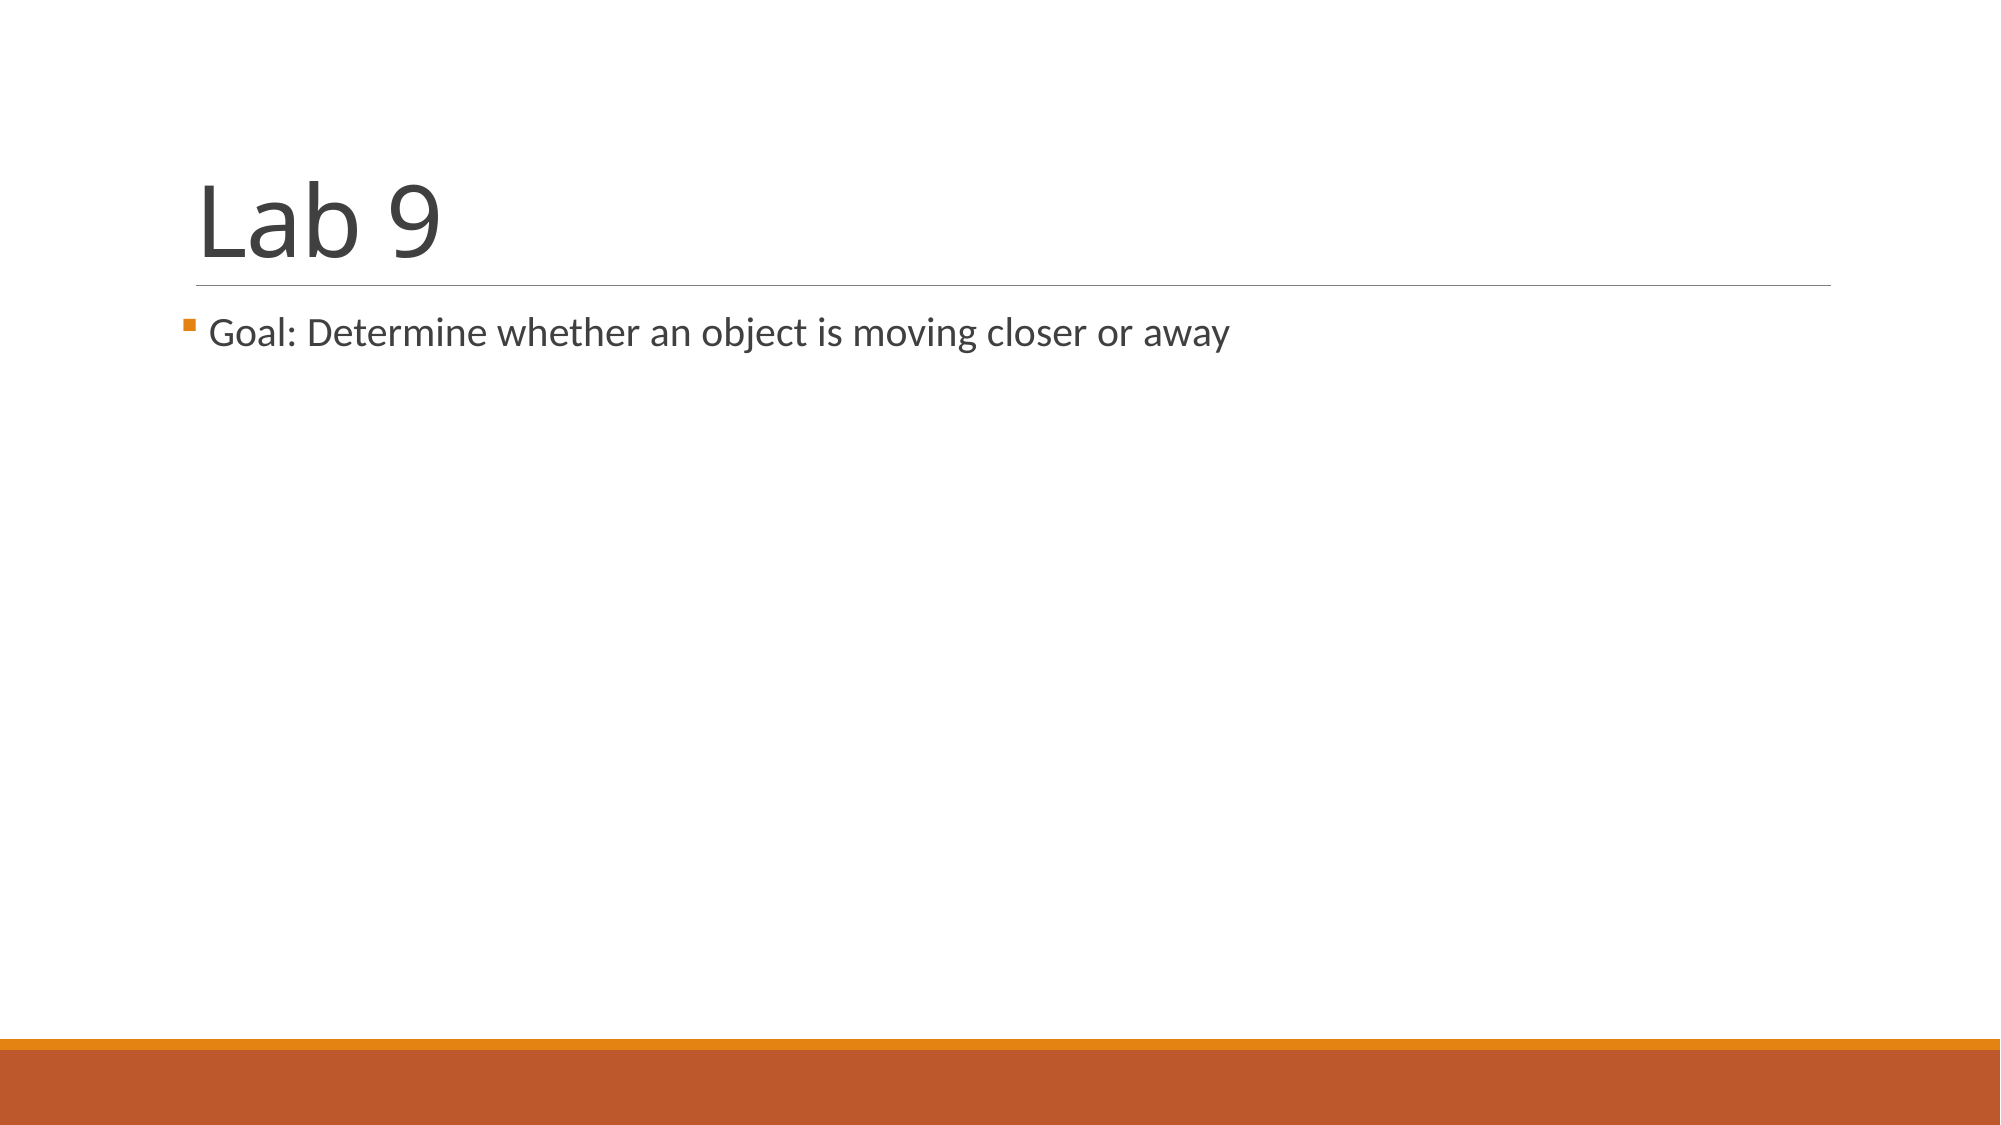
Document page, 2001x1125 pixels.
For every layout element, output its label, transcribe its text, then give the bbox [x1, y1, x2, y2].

list Goal: Determine whether an object is moving closer or away [180, 302, 1830, 963]
title Lab 9 [180, 47, 1830, 285]
